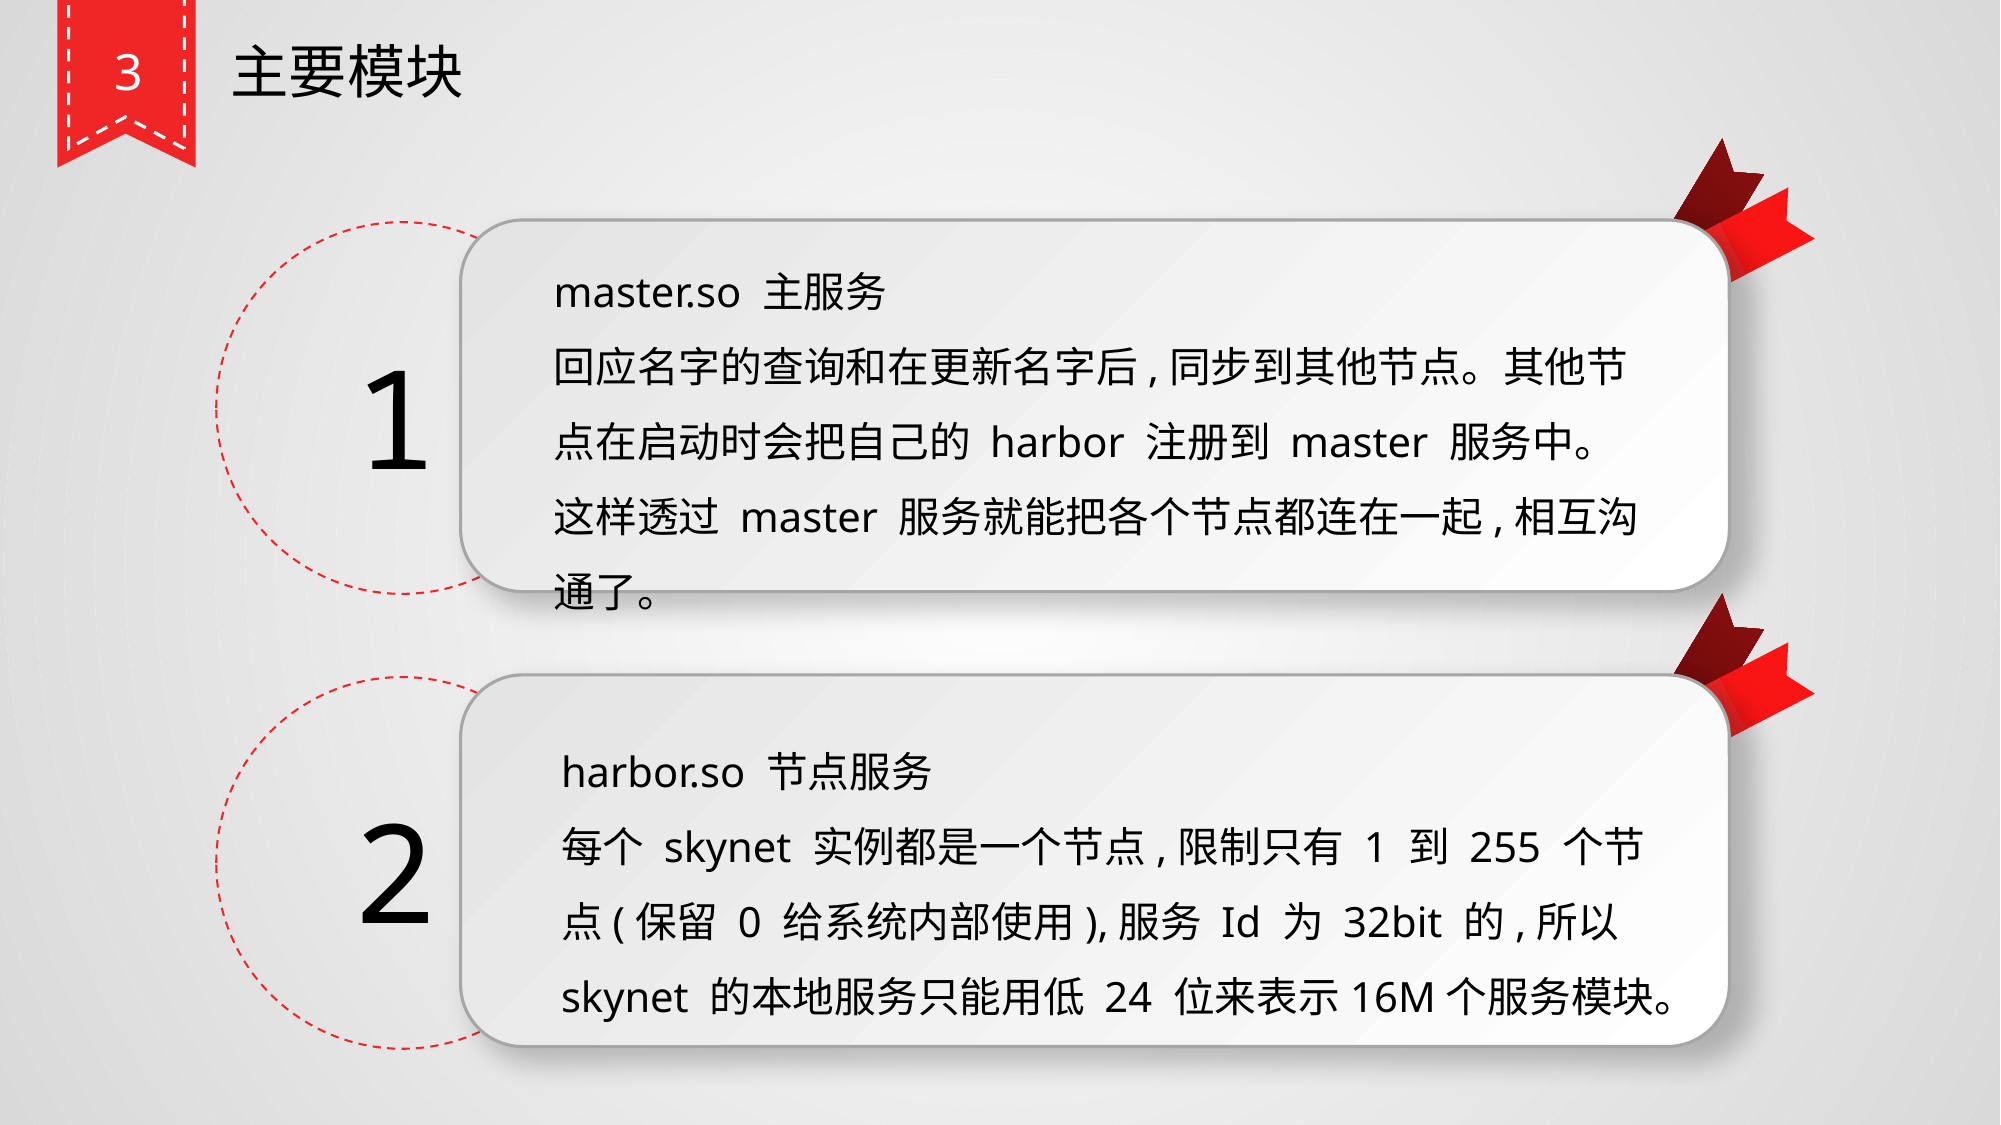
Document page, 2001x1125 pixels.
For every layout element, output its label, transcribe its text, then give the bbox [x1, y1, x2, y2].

text_box [459, 673, 1731, 1048]
text_box harbor.so 节点服务 每个 skynet 实例都是一个节点,限制只有 1 到 255 个节点(保留 0 给系统内部使用),服务 Id 为 32bit 的,所以 skynet 的本地服务只能用低 24 位来表示16M个服务模块。 [546, 713, 1673, 1029]
text_box [1666, 282, 1731, 593]
text_box [459, 218, 1638, 593]
text_box [215, 676, 478, 1050]
text_box 主要模块 [216, 28, 588, 113]
text_box master.so 主服务 回应名字的查询和在更新名字后,同步到其他节点。其他节点在启动时会把自己的 harbor 注册到 master 服务中。这样透过 master 服务就能把各个节点都连在一起,相互沟通了。 [538, 233, 1666, 624]
text_box [215, 221, 478, 595]
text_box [1638, 150, 1794, 282]
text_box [56, 0, 196, 168]
text_box 2 [339, 778, 446, 959]
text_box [1638, 605, 1794, 737]
text_box 1 [339, 324, 439, 504]
